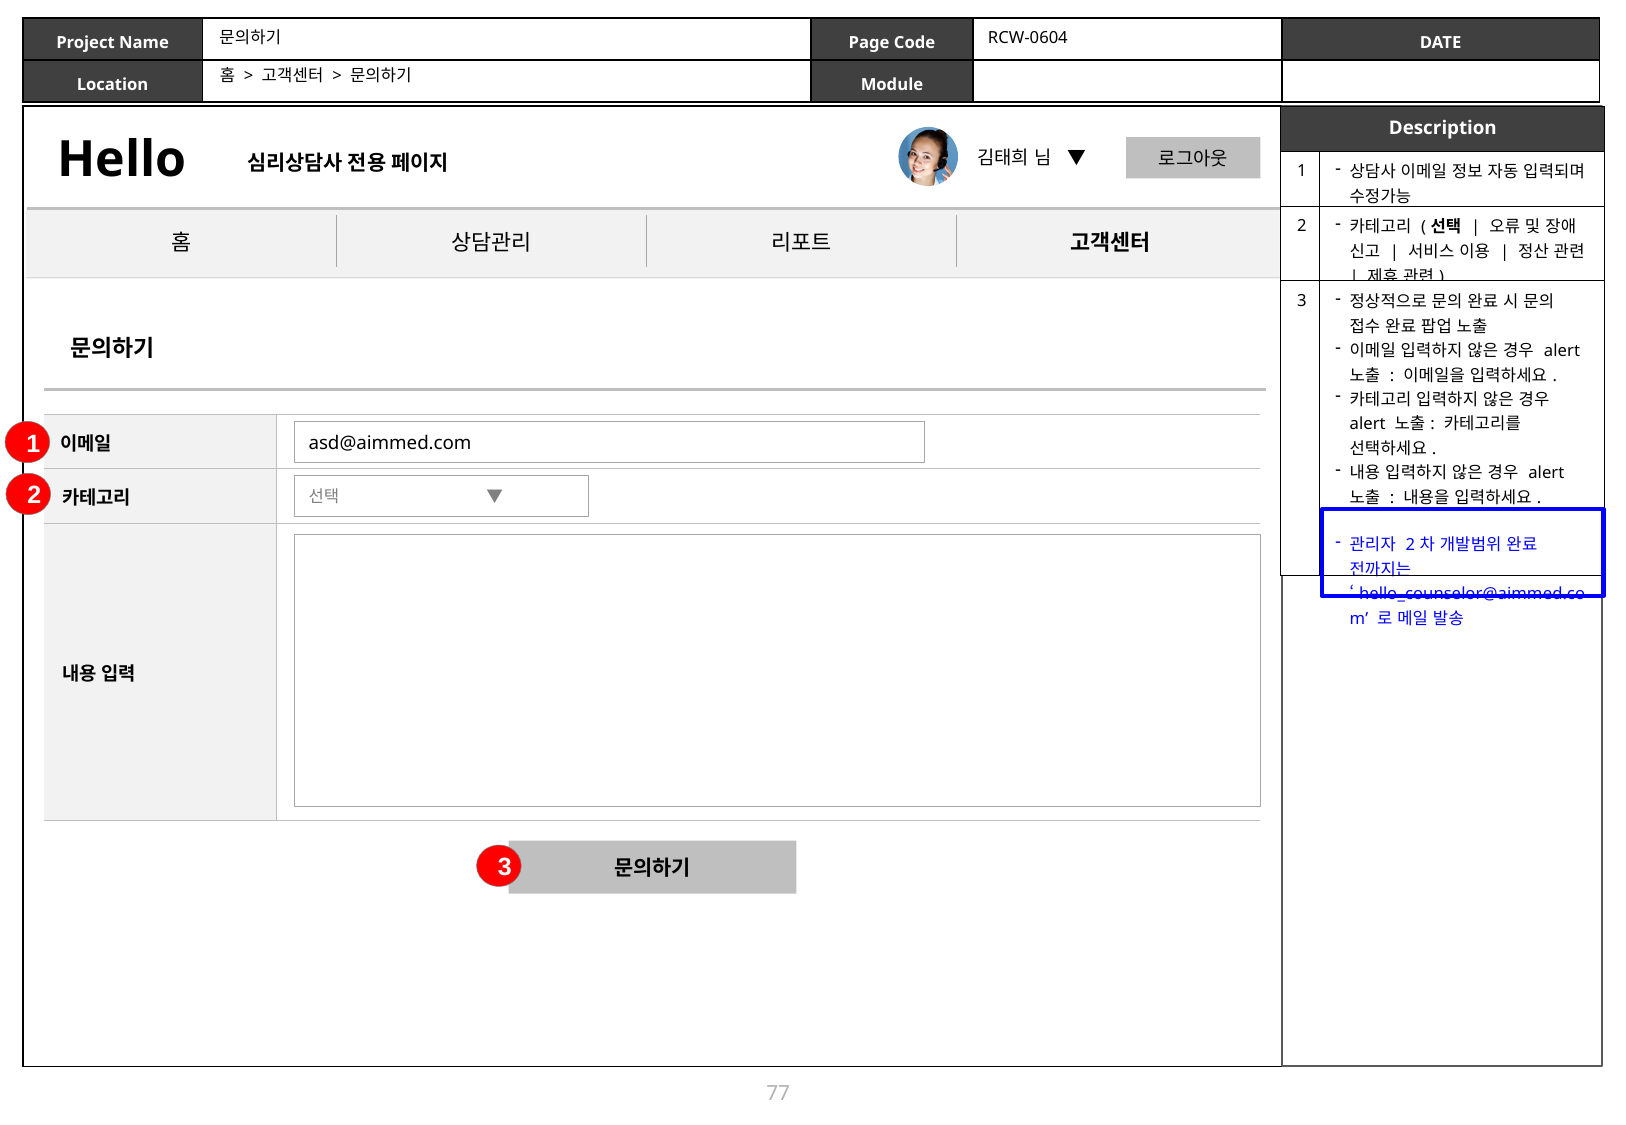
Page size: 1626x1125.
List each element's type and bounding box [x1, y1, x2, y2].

text_box [55, 326, 171, 369]
text_box [292, 473, 591, 518]
table_header [44, 415, 276, 468]
table_cell [1320, 281, 1604, 507]
table_header [277, 415, 1260, 468]
table_cell [1281, 207, 1319, 280]
table_cell [1320, 207, 1604, 280]
text_box [2, 419, 52, 465]
text_box [973, 19, 1083, 54]
text_box [292, 532, 1262, 808]
table_cell [1281, 152, 1319, 206]
text_box [3, 471, 53, 517]
text_box [474, 839, 799, 896]
table_cell [1320, 152, 1604, 206]
table_cell [1281, 281, 1319, 575]
slide_number [588, 1063, 968, 1124]
table_header [1281, 107, 1604, 151]
table_cell [44, 524, 276, 820]
text_box [204, 57, 428, 93]
table_cell [277, 524, 1260, 820]
text_box [292, 419, 926, 465]
text_box [204, 19, 297, 54]
picture [898, 126, 958, 186]
table_cell [277, 469, 1260, 523]
table_cell [44, 469, 276, 523]
text_box [1320, 507, 1606, 598]
